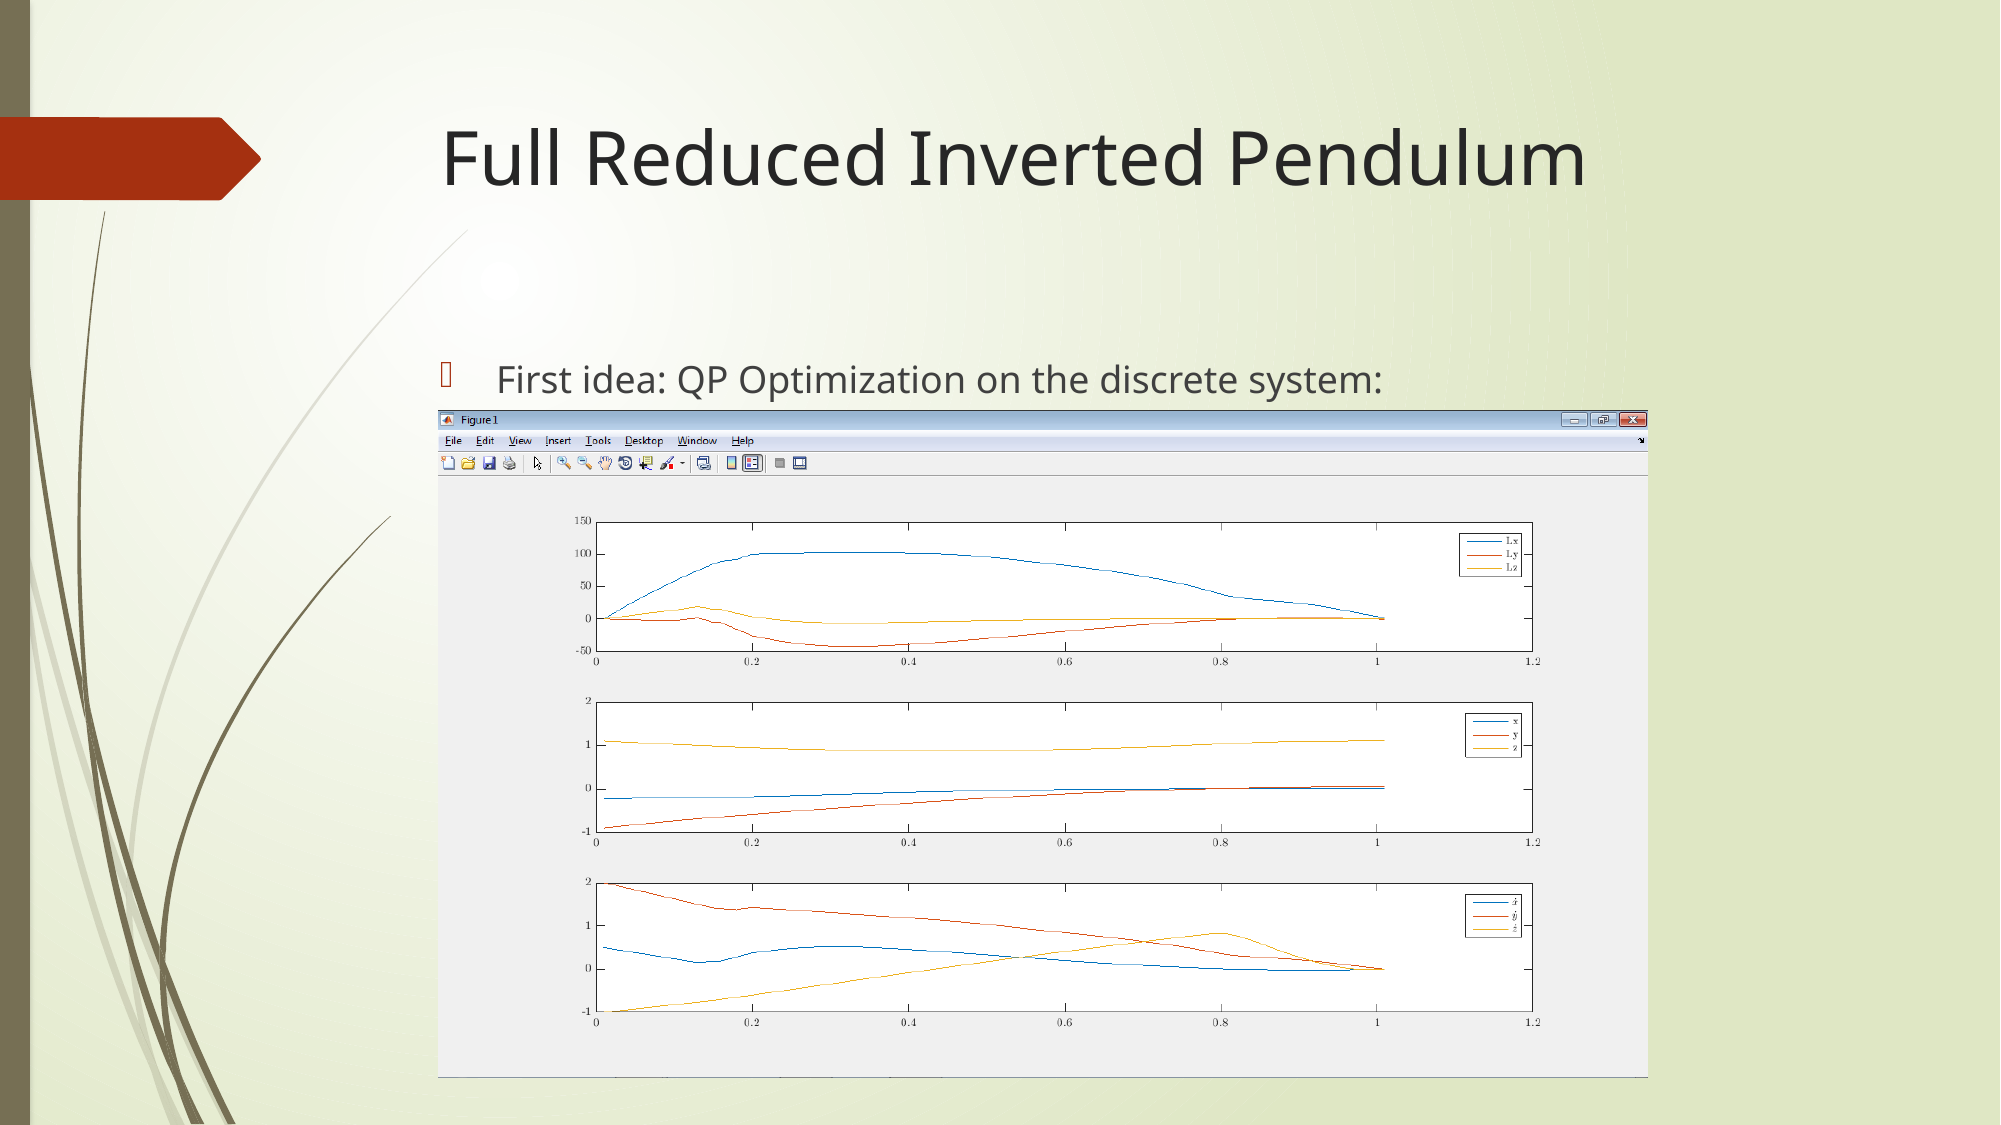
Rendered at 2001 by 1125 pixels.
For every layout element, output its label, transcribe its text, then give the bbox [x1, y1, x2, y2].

list First idea: QP Optimization on the discrete system: [424, 349, 1888, 969]
title Full Reduced Inverted Pendulum [425, 102, 1888, 313]
picture [438, 410, 1648, 1078]
